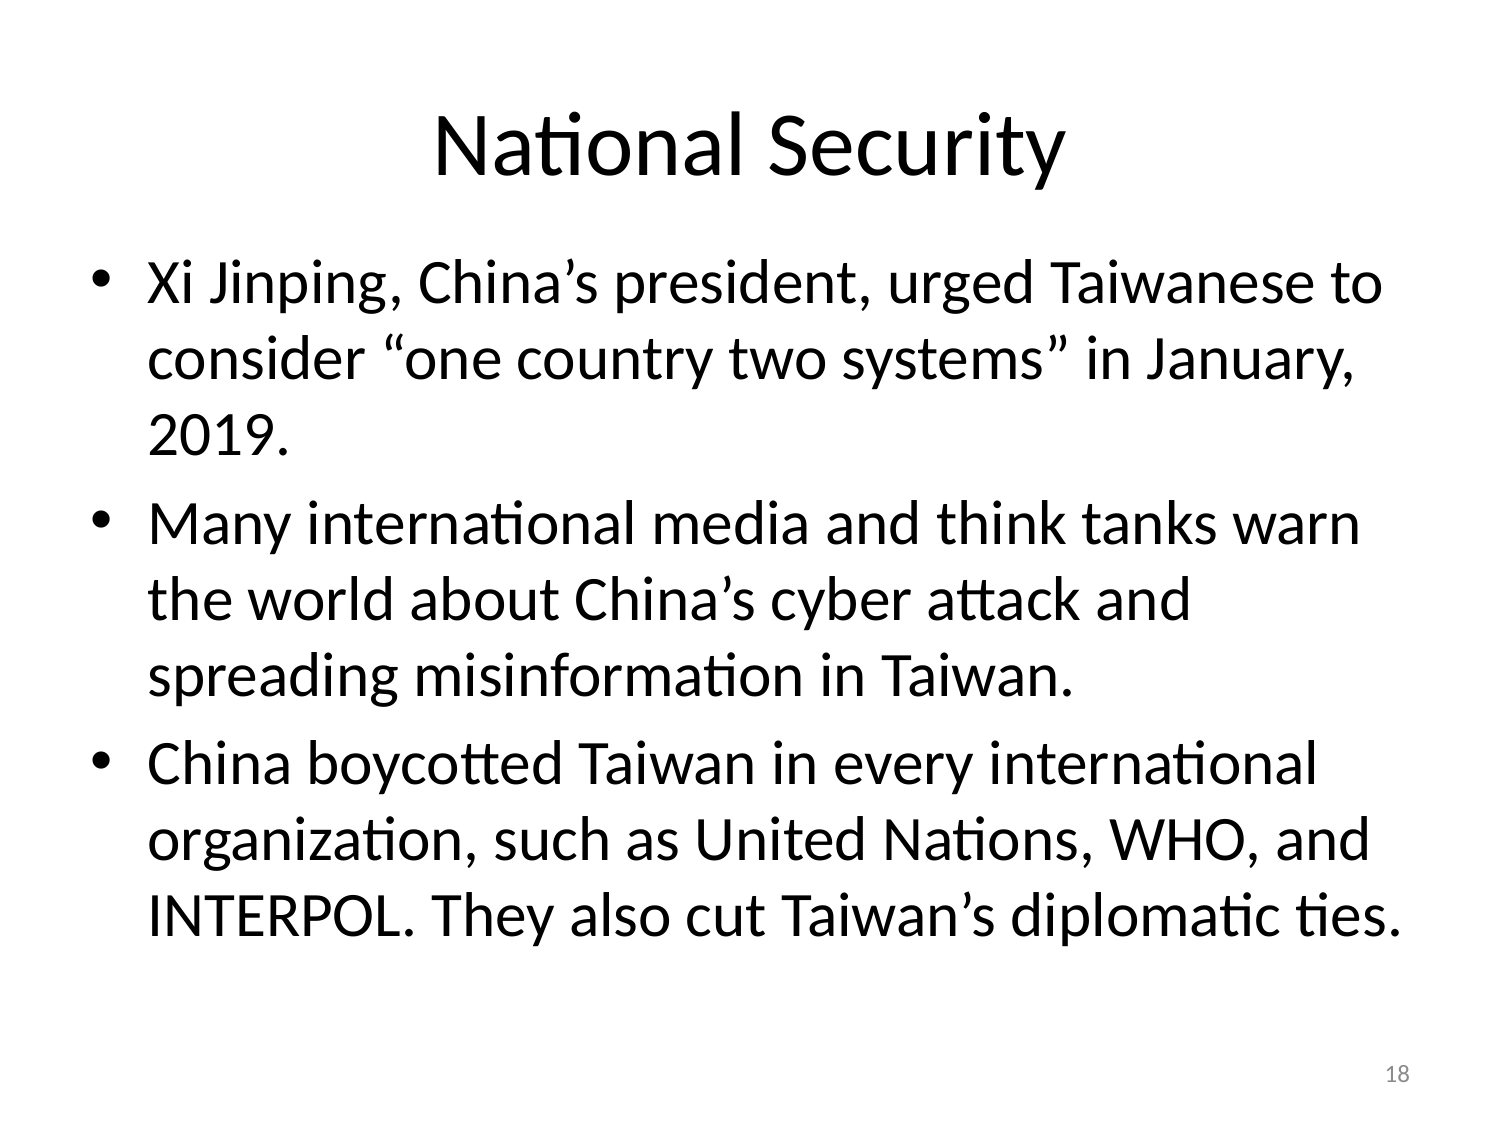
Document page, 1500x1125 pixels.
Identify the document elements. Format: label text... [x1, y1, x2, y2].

list Xi Jinping, China’s president, urged Taiwanese to consider “one country two systems” in January, 2019. Many international media and think tanks warn the world about China’s cyber attack and spreading misinformation in Taiwan. China boycotted Taiwan in every international organization, such as United Nations, WHO, and INTERPOL. They also cut Taiwan’s diplomatic ties. [75, 232, 1425, 975]
title National Security [75, 45, 1425, 232]
slide_number 17 [1074, 1042, 1425, 1103]
